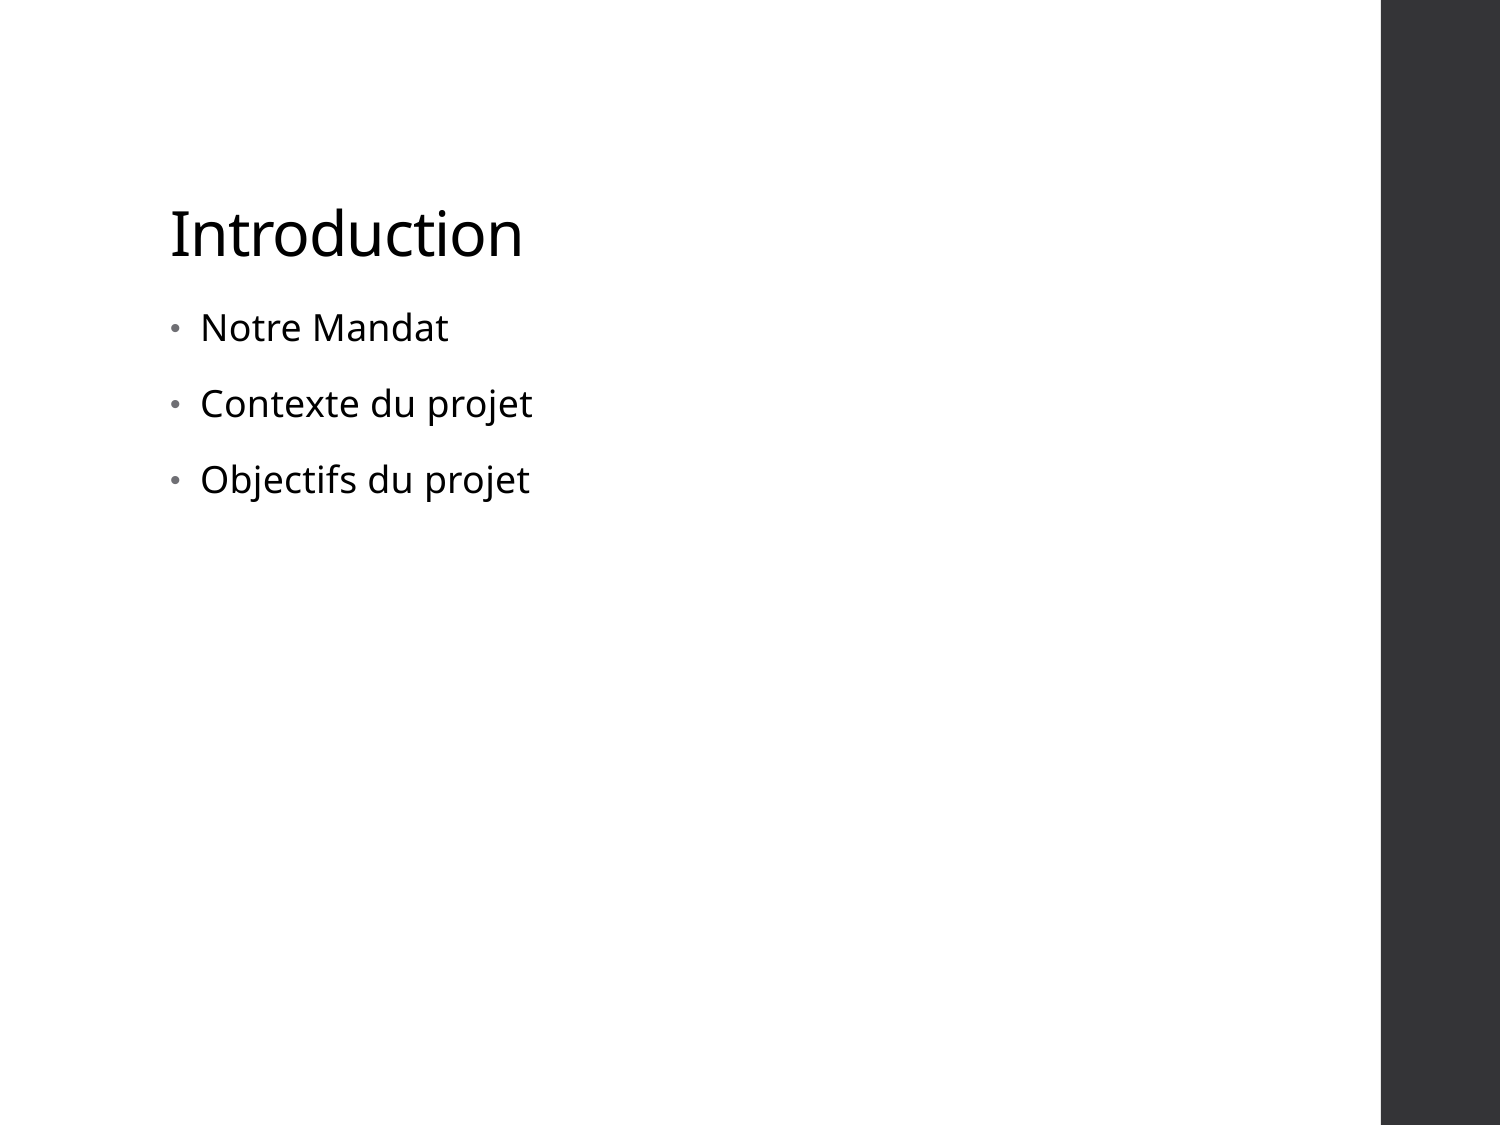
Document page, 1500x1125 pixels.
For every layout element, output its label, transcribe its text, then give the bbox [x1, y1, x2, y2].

title Introduction [155, 60, 1348, 278]
list Notre Mandat Contexte du projet Objectifs du projet [155, 299, 1213, 1014]
